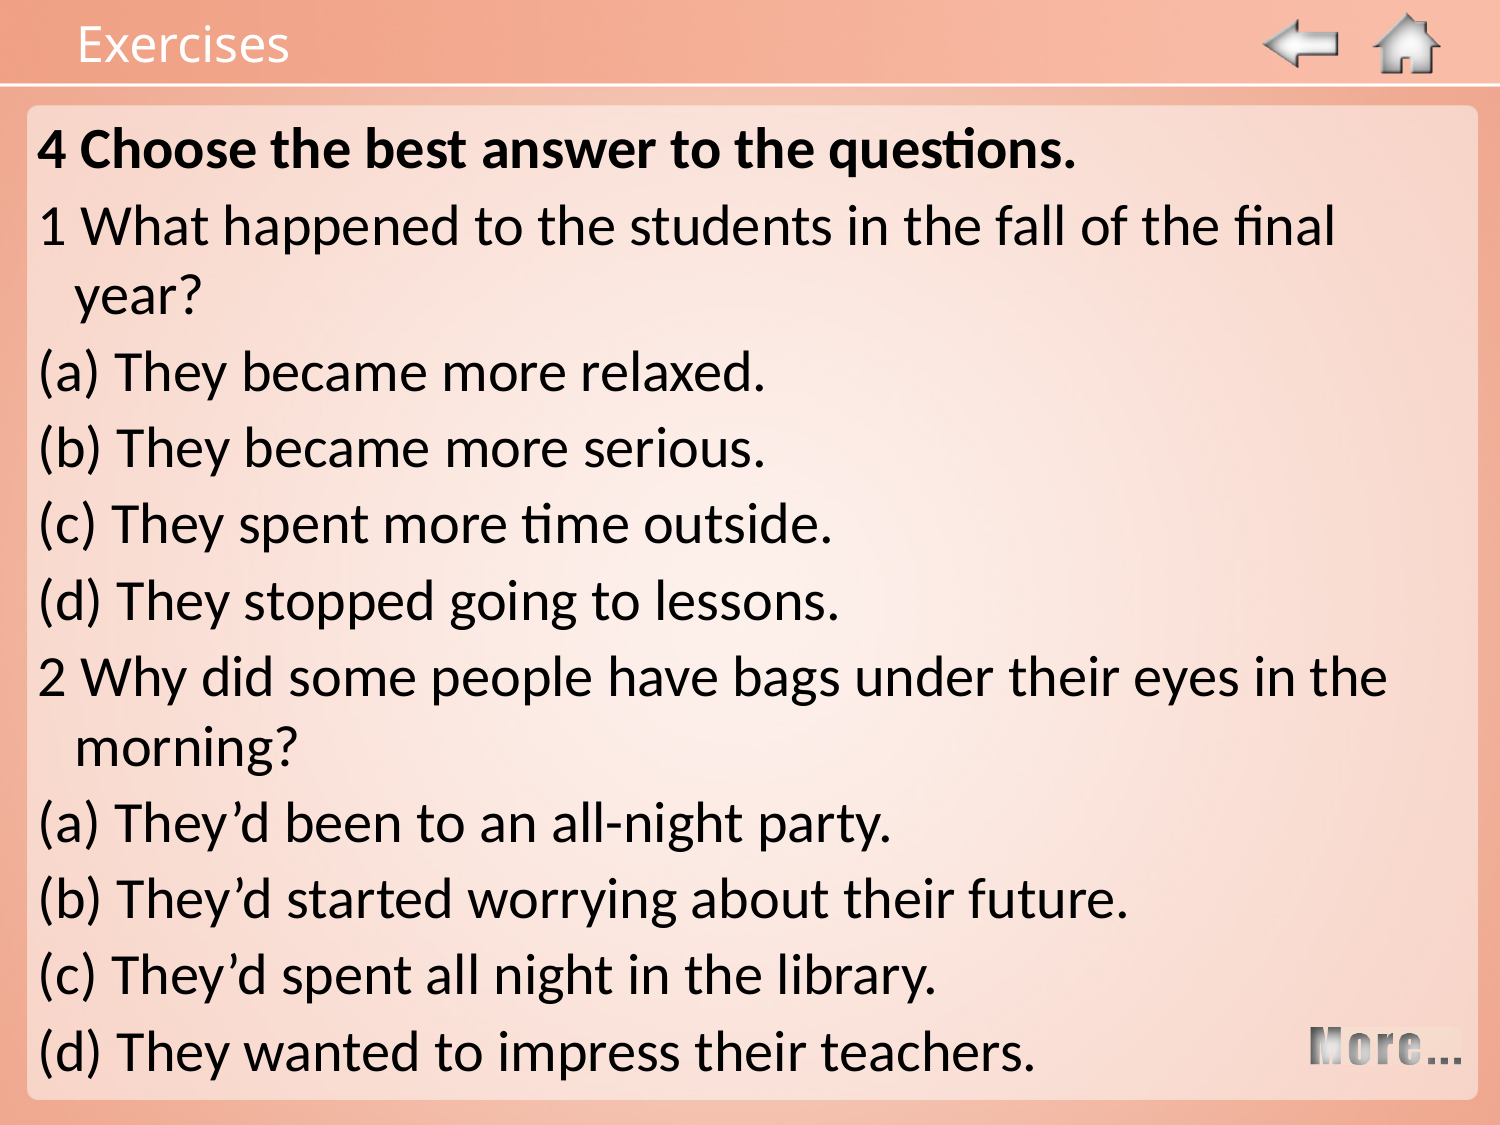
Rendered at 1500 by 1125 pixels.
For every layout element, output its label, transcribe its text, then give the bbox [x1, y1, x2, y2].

list 4 Choose the best answer to the questions. 1 What happened to the students in the fall of the final year? (a) They became more relaxed. (b) They became more serious. (c) They spent more time outside. (d) They stopped going to lessons. 2 Why did some people have bags under their eyes in the morning? (a) They’d been to an all-night party. (b) They’d started worrying about their future. (c) They’d spent all night in the library. (d) They wanted to impress their teachers. [22, 102, 1472, 1099]
text_box Exercises [61, 5, 306, 80]
picture [0, 0, 1500, 1125]
